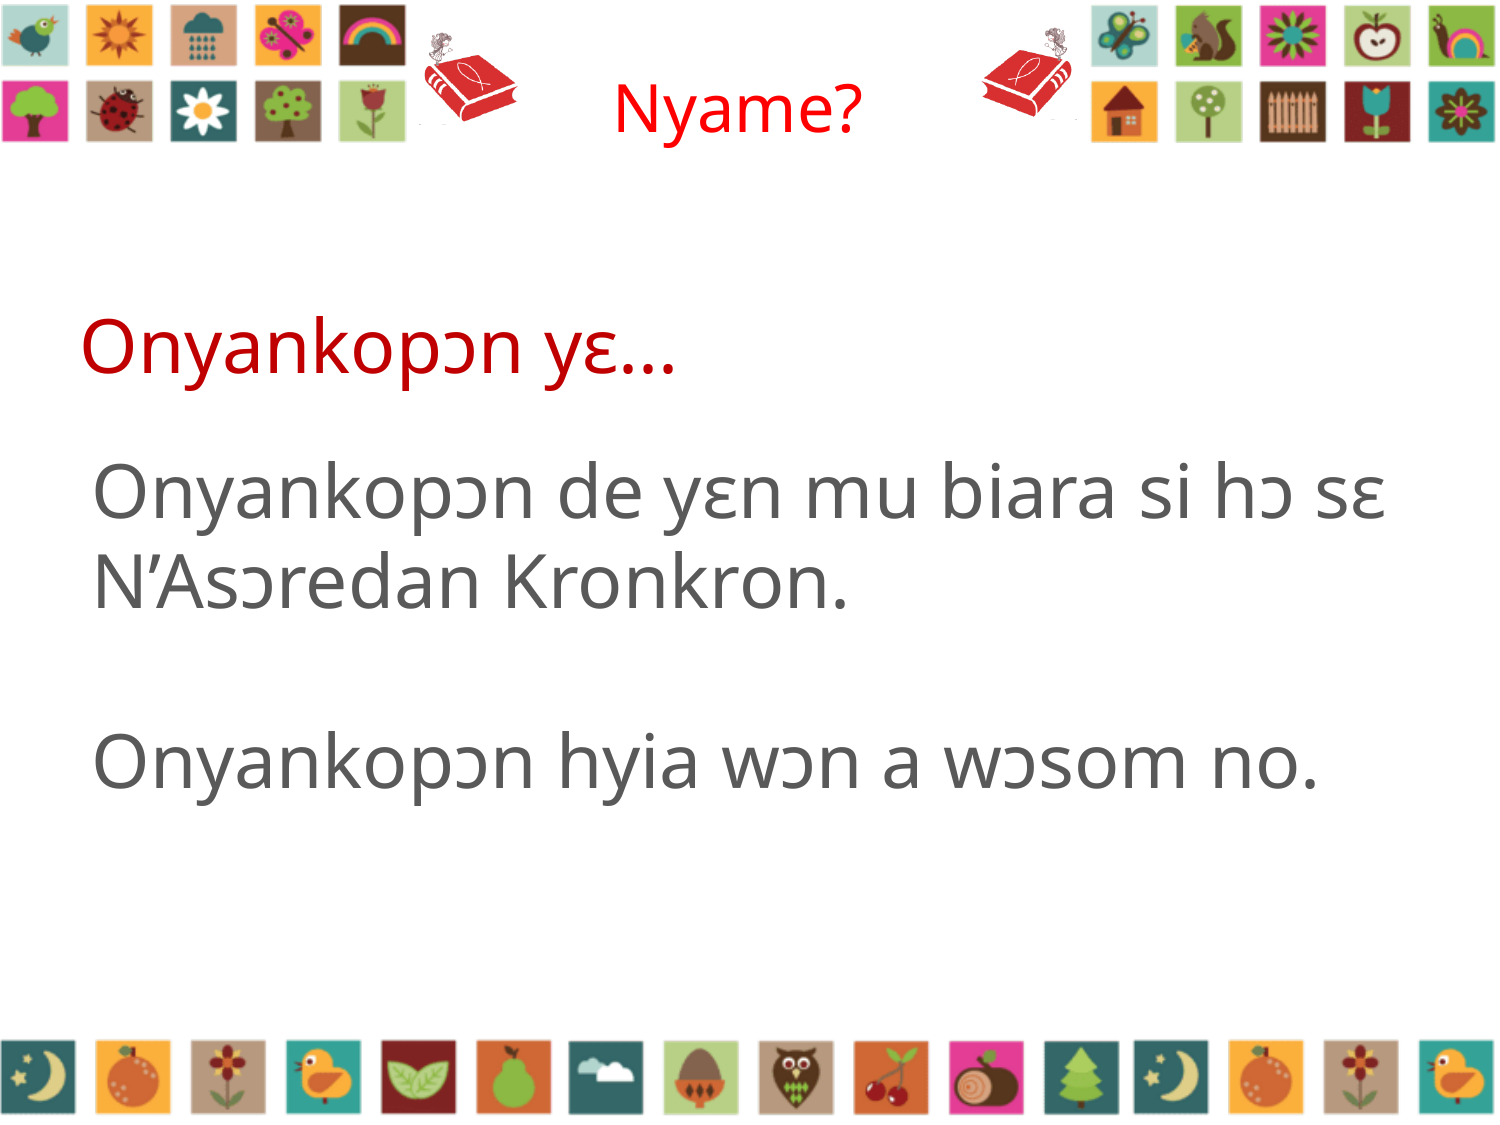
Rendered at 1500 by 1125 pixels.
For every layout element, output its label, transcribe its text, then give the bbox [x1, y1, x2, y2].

text_box Onyankopɔn de yɛn mu biara si hɔ sɛ N’Asɔredan Kronkron. Onyankopɔn hyia wɔn a wɔsom no. [76, 436, 1424, 812]
text_box Nyame? [423, 58, 1071, 154]
picture [0, 3, 550, 150]
text_box Onyankopɔn yɛ... [64, 290, 1412, 396]
picture [950, 3, 1500, 150]
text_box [0, 1028, 1500, 1118]
